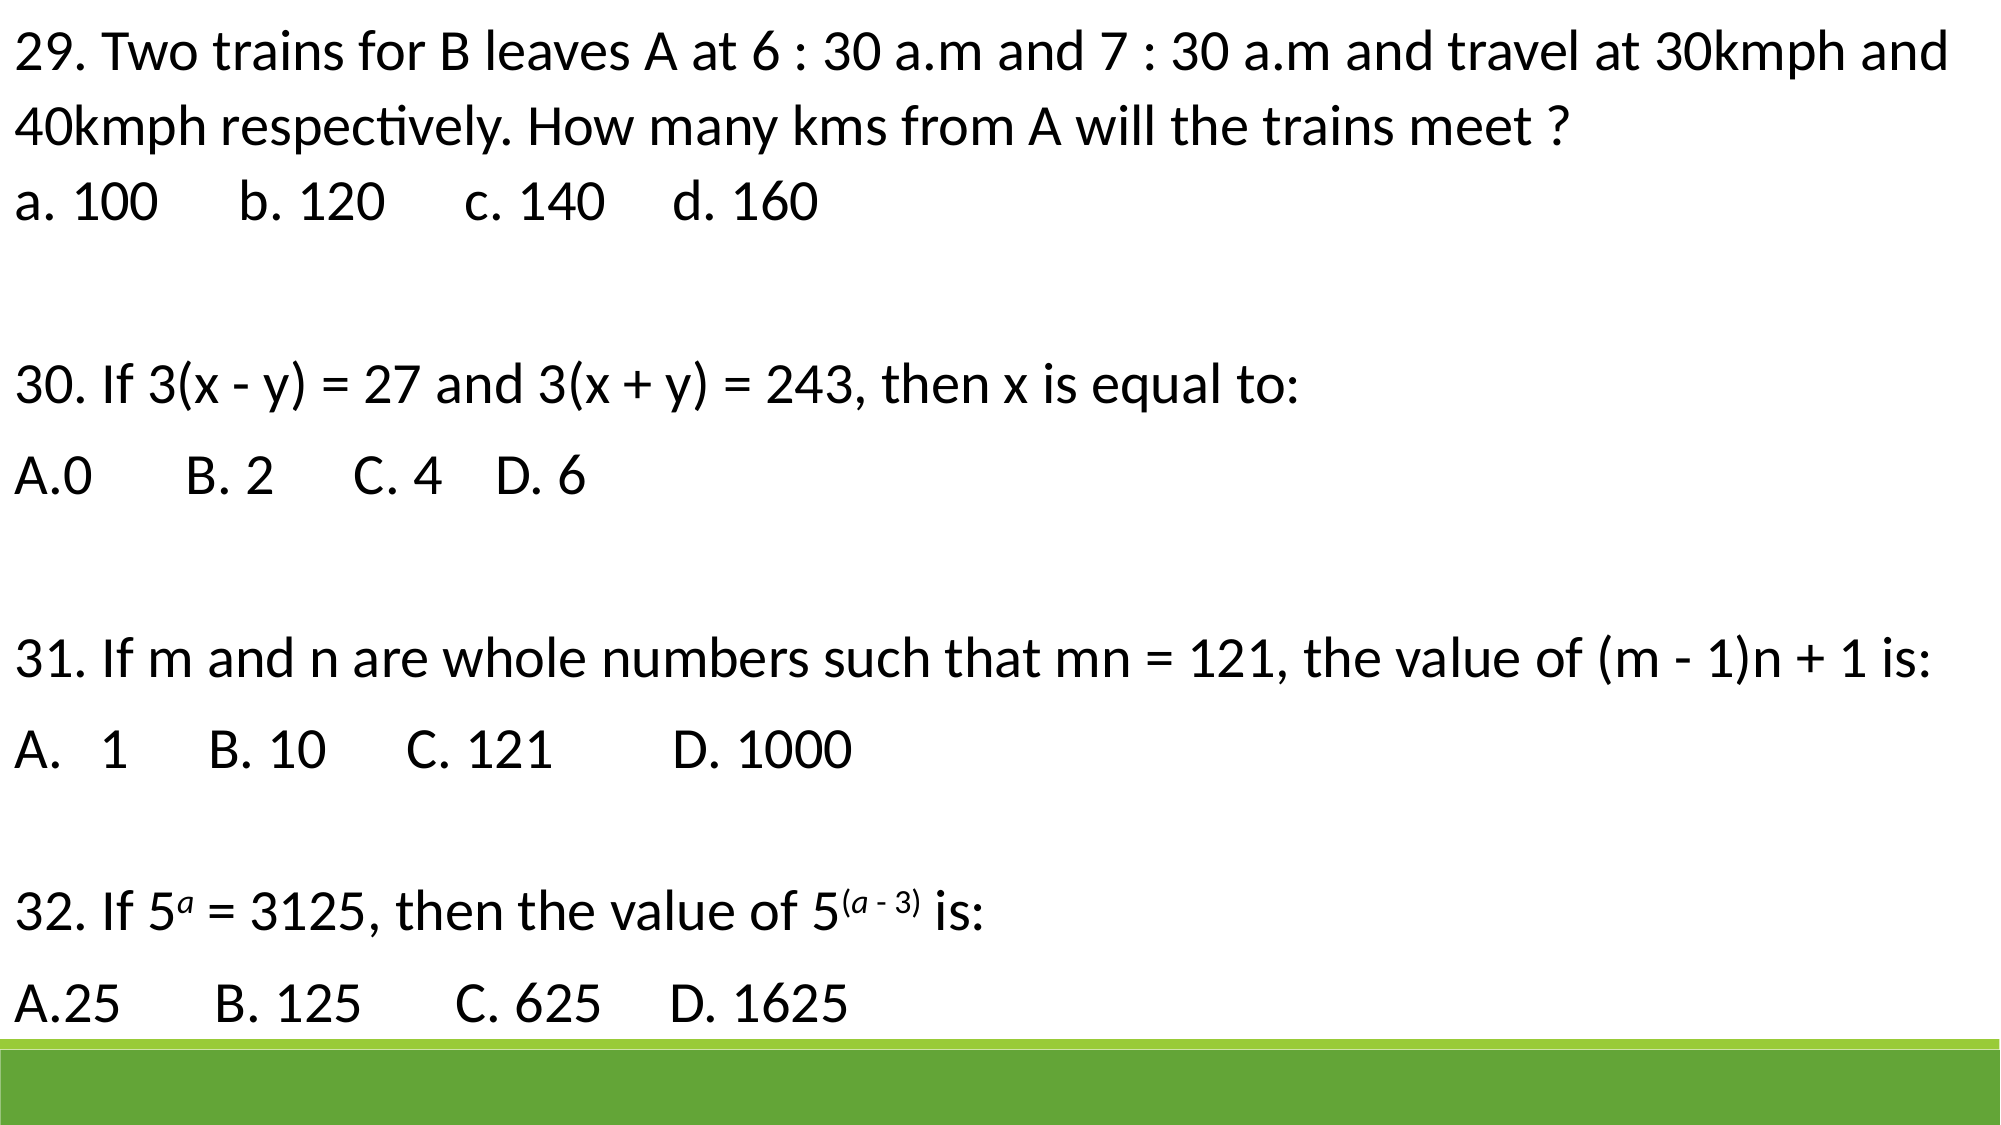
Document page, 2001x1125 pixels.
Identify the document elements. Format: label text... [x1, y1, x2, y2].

text_box 29. Two trains for B leaves A at 6 : 30 a.m and 7 : 30 a.m and travel at 30kmph and 40kmph respectively. How many kms from A will the trains meet ? 100 b. 120 c. 140 d. 160 30. If 3(x - y) = 27 and 3(x + y) = 243, then x is equal to: A.0 B. 2 C. 4 D. 6 31. If m and n are whole numbers such that mn = 121, the value of (m - 1)n + 1 is: 1 B. 10 C. 121 D. 1000 32. If 5a = 3125, then the value of 5(a - 3) is: A.25 B. 125 C. 625 D. 1625 [0, 0, 2000, 1106]
